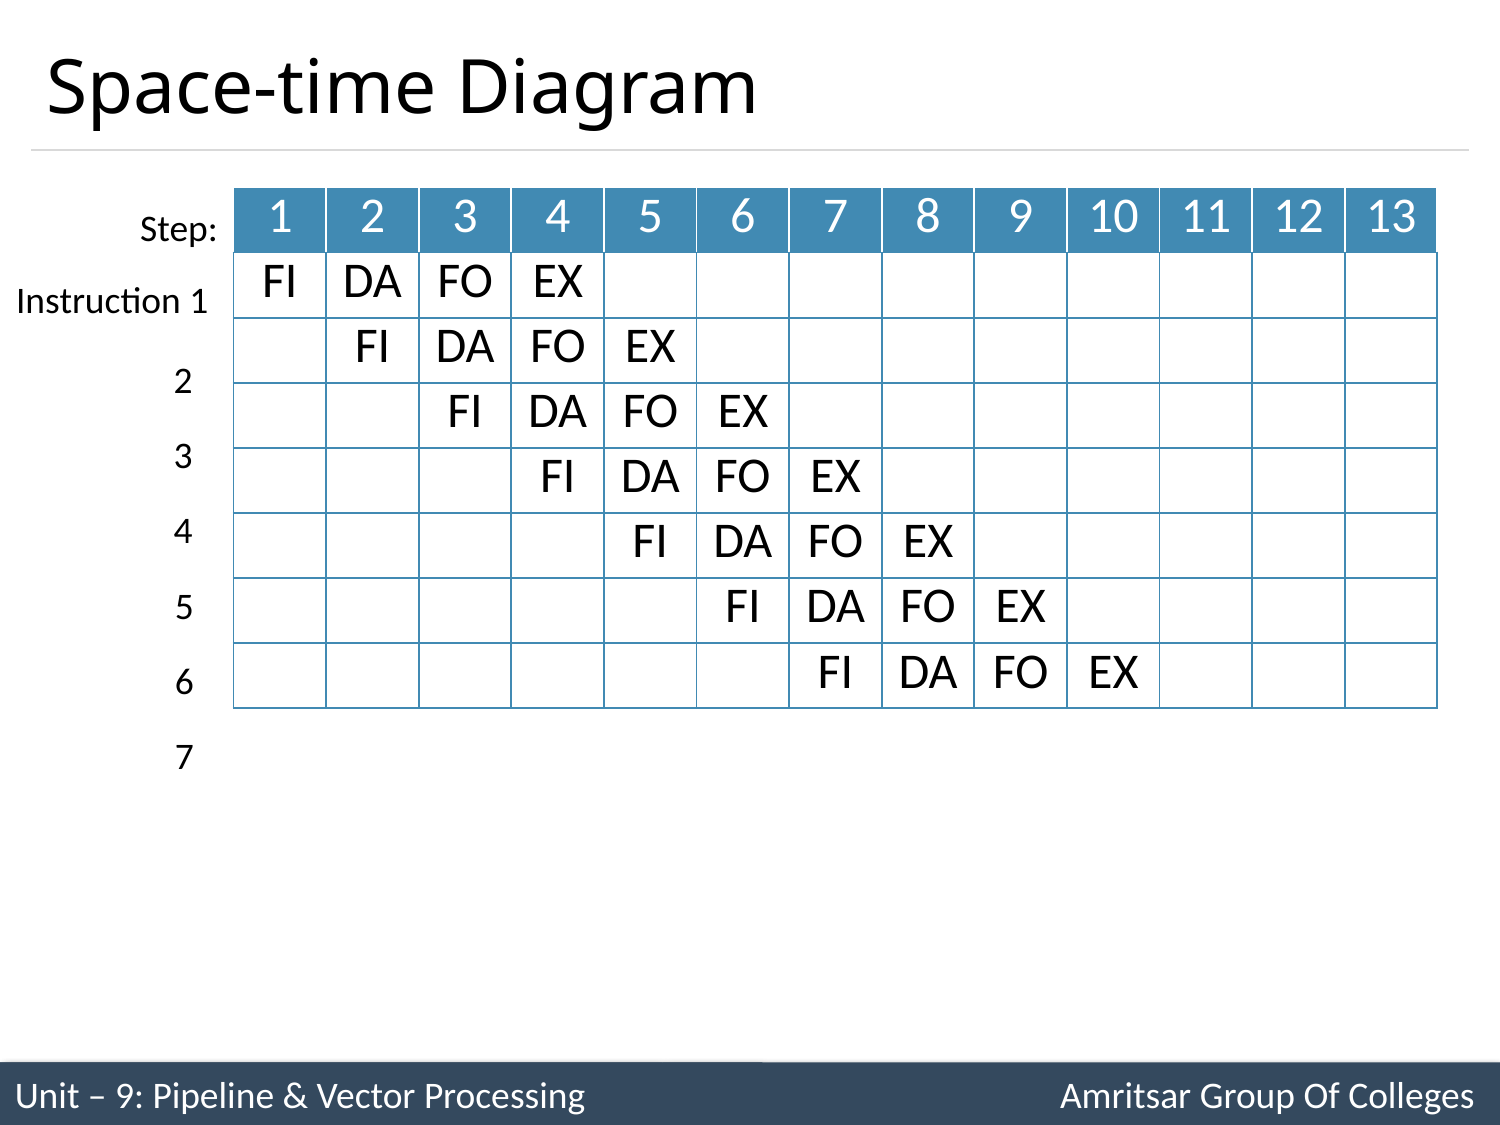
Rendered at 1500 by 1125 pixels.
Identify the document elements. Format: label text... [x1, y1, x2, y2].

table_cell [327, 644, 418, 707]
text_box Unit – 9: Pipeline & Vector Processing Amritsar Group Of Colleges [0, 1062, 1500, 1125]
table_cell [1346, 514, 1436, 577]
table_cell EX [975, 579, 1066, 642]
table_header 6 [697, 188, 788, 252]
table_cell [512, 514, 603, 577]
table_cell [1160, 319, 1251, 382]
table_cell [420, 449, 510, 512]
table_cell FO [512, 319, 603, 382]
table_cell FO [697, 449, 788, 512]
table_cell FI [234, 253, 325, 317]
table_header 11 [1160, 188, 1251, 252]
table_cell [1068, 514, 1159, 577]
table_cell EX [697, 384, 788, 447]
table_cell [697, 253, 788, 317]
text_box 2 [158, 348, 208, 409]
table_cell FI [605, 514, 696, 577]
table_cell [1253, 644, 1344, 707]
table_cell DA [883, 644, 973, 707]
table_cell [1253, 449, 1344, 512]
table_cell FI [420, 384, 510, 447]
table_cell [1068, 449, 1159, 512]
table_cell [1346, 384, 1436, 447]
table_cell FO [790, 514, 881, 577]
table_cell DA [512, 384, 603, 447]
table_header 3 [420, 188, 510, 252]
table_cell [234, 644, 325, 707]
table_cell FI [512, 449, 603, 512]
table_cell [1068, 253, 1159, 317]
table_cell [327, 384, 418, 447]
table_cell [234, 384, 325, 447]
table_cell EX [605, 319, 696, 382]
table_cell [327, 514, 418, 577]
table_cell [1253, 579, 1344, 642]
table_cell EX [1068, 644, 1159, 707]
table_cell [975, 514, 1066, 577]
table_cell FO [975, 644, 1066, 707]
table_cell DA [605, 449, 696, 512]
table_header 12 [1253, 188, 1344, 252]
text_box Instruction 1 [1, 269, 224, 329]
table_cell [1160, 514, 1251, 577]
table_cell [975, 319, 1066, 382]
table_cell [327, 449, 418, 512]
table_cell [1068, 579, 1159, 642]
table_header 10 [1068, 188, 1159, 252]
table_cell [883, 319, 973, 382]
table_cell [605, 579, 696, 642]
table_cell [234, 449, 325, 512]
table_cell [1068, 384, 1159, 447]
table_cell [1160, 253, 1251, 317]
table_cell [790, 253, 881, 317]
table_cell [234, 579, 325, 642]
table_cell FO [883, 579, 973, 642]
table_cell [605, 253, 696, 317]
table_cell [420, 579, 510, 642]
table_cell DA [420, 319, 510, 382]
table_cell [234, 514, 325, 577]
table_cell FI [790, 644, 881, 707]
table_cell [975, 449, 1066, 512]
table_header 1 [234, 188, 325, 252]
table_cell [790, 384, 881, 447]
text_box 5 [160, 574, 209, 635]
table_header 2 [327, 188, 418, 252]
table_cell [420, 644, 510, 707]
table_cell [1346, 579, 1436, 642]
table_cell [1253, 319, 1344, 382]
table_cell [1346, 644, 1436, 707]
table_cell [975, 253, 1066, 317]
table_cell EX [790, 449, 881, 512]
table_cell [1346, 449, 1436, 512]
text_box 3 [158, 423, 208, 484]
text_box 6 [160, 649, 209, 710]
table_cell FI [697, 579, 788, 642]
table_cell EX [512, 253, 603, 317]
table_header 7 [790, 188, 881, 252]
title Space-time Diagram [31, 17, 1469, 150]
table_cell [883, 384, 973, 447]
table_cell FO [605, 384, 696, 447]
table_cell [1346, 319, 1436, 382]
table_cell [697, 644, 788, 707]
table_cell [1253, 253, 1344, 317]
table_header 8 [883, 188, 973, 252]
text_box 4 [158, 498, 208, 559]
table_cell [697, 319, 788, 382]
table_cell DA [697, 514, 788, 577]
table_cell [883, 449, 973, 512]
table_cell FI [327, 319, 418, 382]
table_cell [1253, 514, 1344, 577]
table_cell [420, 514, 510, 577]
table_cell DA [790, 579, 881, 642]
text_box 7 [160, 724, 209, 785]
table_cell [1068, 319, 1159, 382]
table_cell DA [327, 253, 418, 317]
table_header 9 [975, 188, 1066, 252]
table_cell [1160, 449, 1251, 512]
table_cell [790, 319, 881, 382]
table_cell [512, 644, 603, 707]
text_box Step: [125, 197, 233, 257]
table_cell [605, 644, 696, 707]
table_cell [1346, 253, 1436, 317]
table_cell [883, 253, 973, 317]
table_cell [512, 579, 603, 642]
table_header 5 [605, 188, 696, 252]
table_cell [1160, 579, 1251, 642]
table_cell FO [420, 253, 510, 317]
table_header 13 [1346, 188, 1436, 252]
table_header 4 [512, 188, 603, 252]
table_cell [1160, 384, 1251, 447]
table_cell EX [883, 514, 973, 577]
table_cell [1160, 644, 1251, 707]
table_cell [975, 384, 1066, 447]
table_cell [234, 319, 325, 382]
table_cell [1253, 384, 1344, 447]
table_cell [327, 579, 418, 642]
